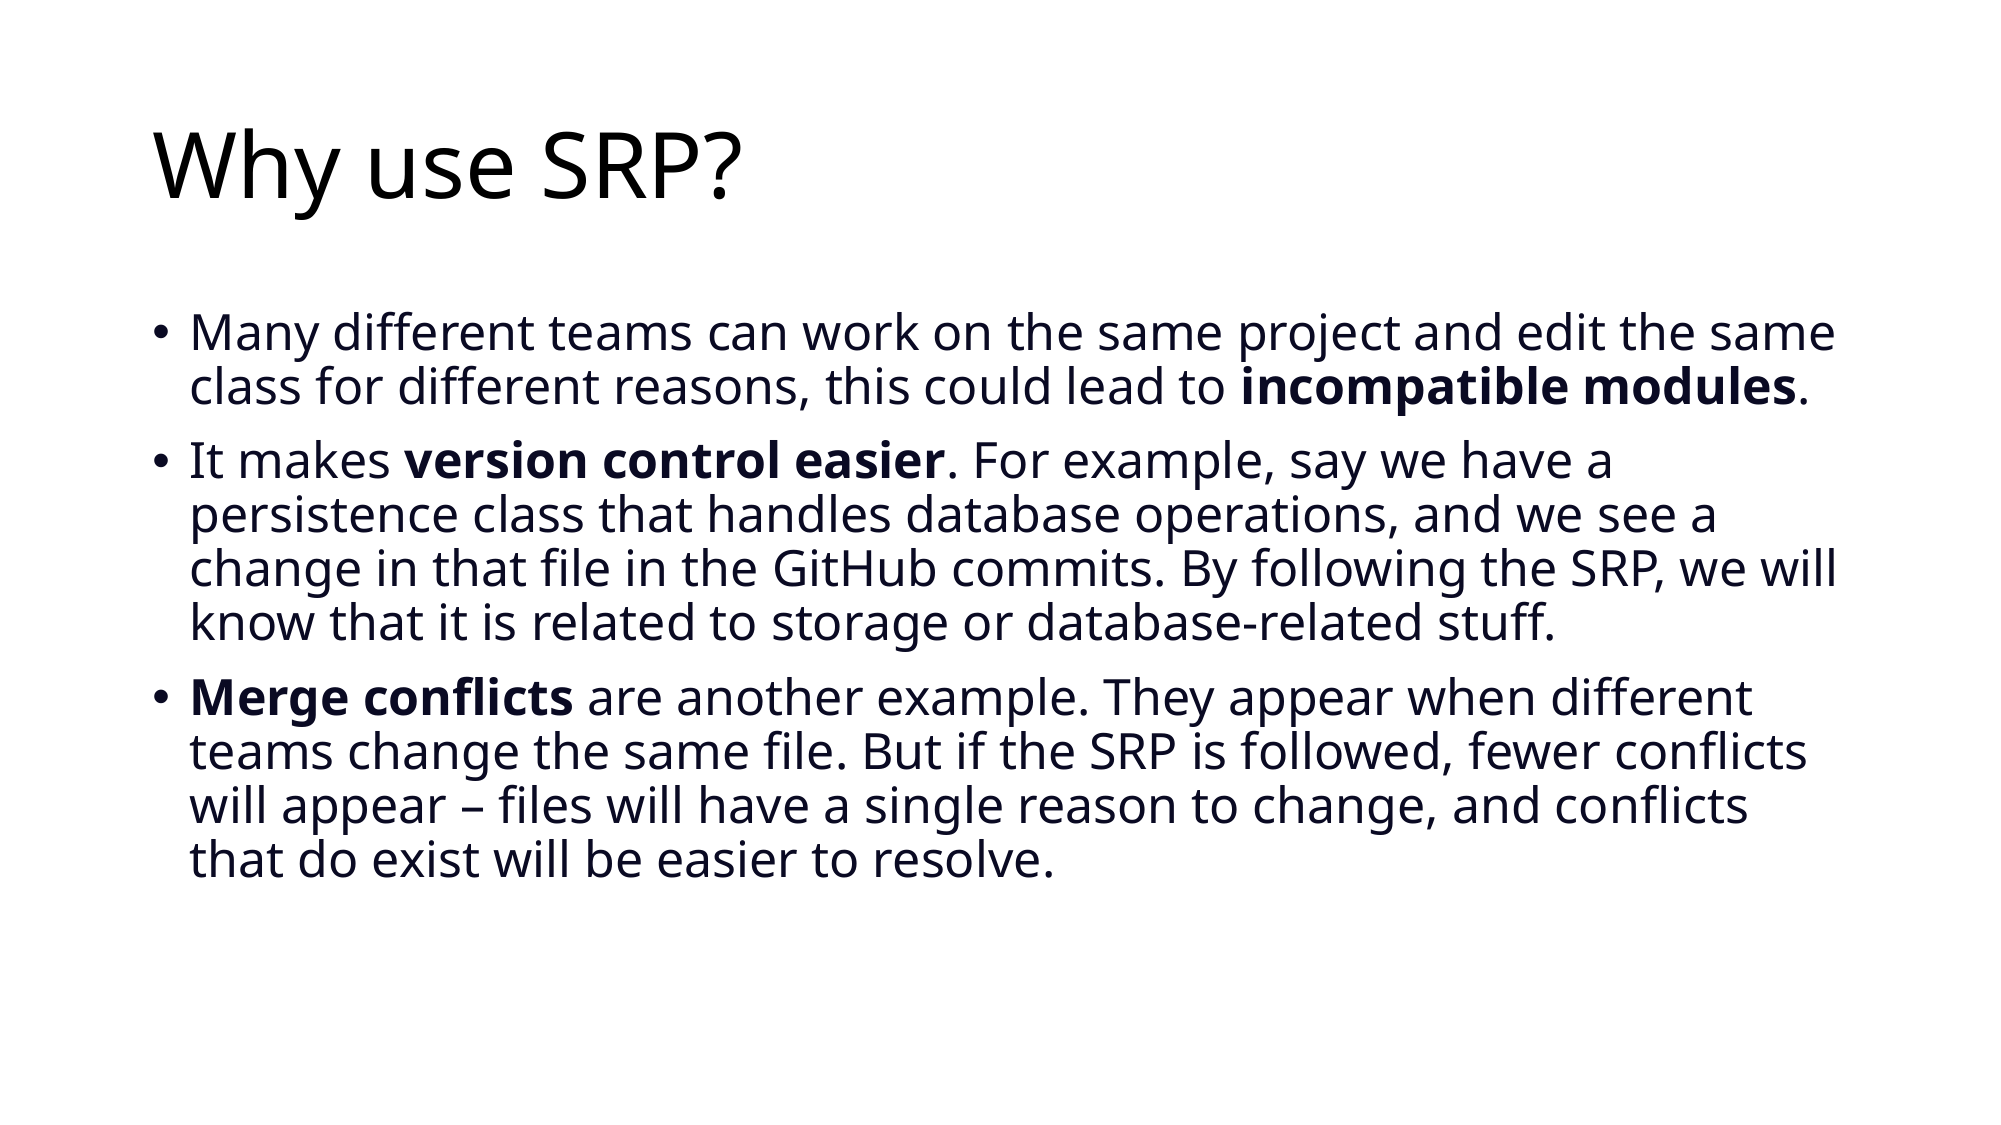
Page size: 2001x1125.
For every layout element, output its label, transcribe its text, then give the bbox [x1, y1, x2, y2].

list Many different teams can work on the same project and edit the same class for different reasons, this could lead to incompatible modules. It makes version control easier. For example, say we have a persistence class that handles database operations, and we see a change in that file in the GitHub commits. By following the SRP, we will know that it is related to storage or database-related stuff. Merge conflicts are another example. They appear when different teams change the same file. But if the SRP is followed, fewer conflicts will appear – files will have a single reason to change, and conflicts that do exist will be easier to resolve. [137, 299, 1863, 1014]
title Why use SRP? [137, 59, 1863, 278]
